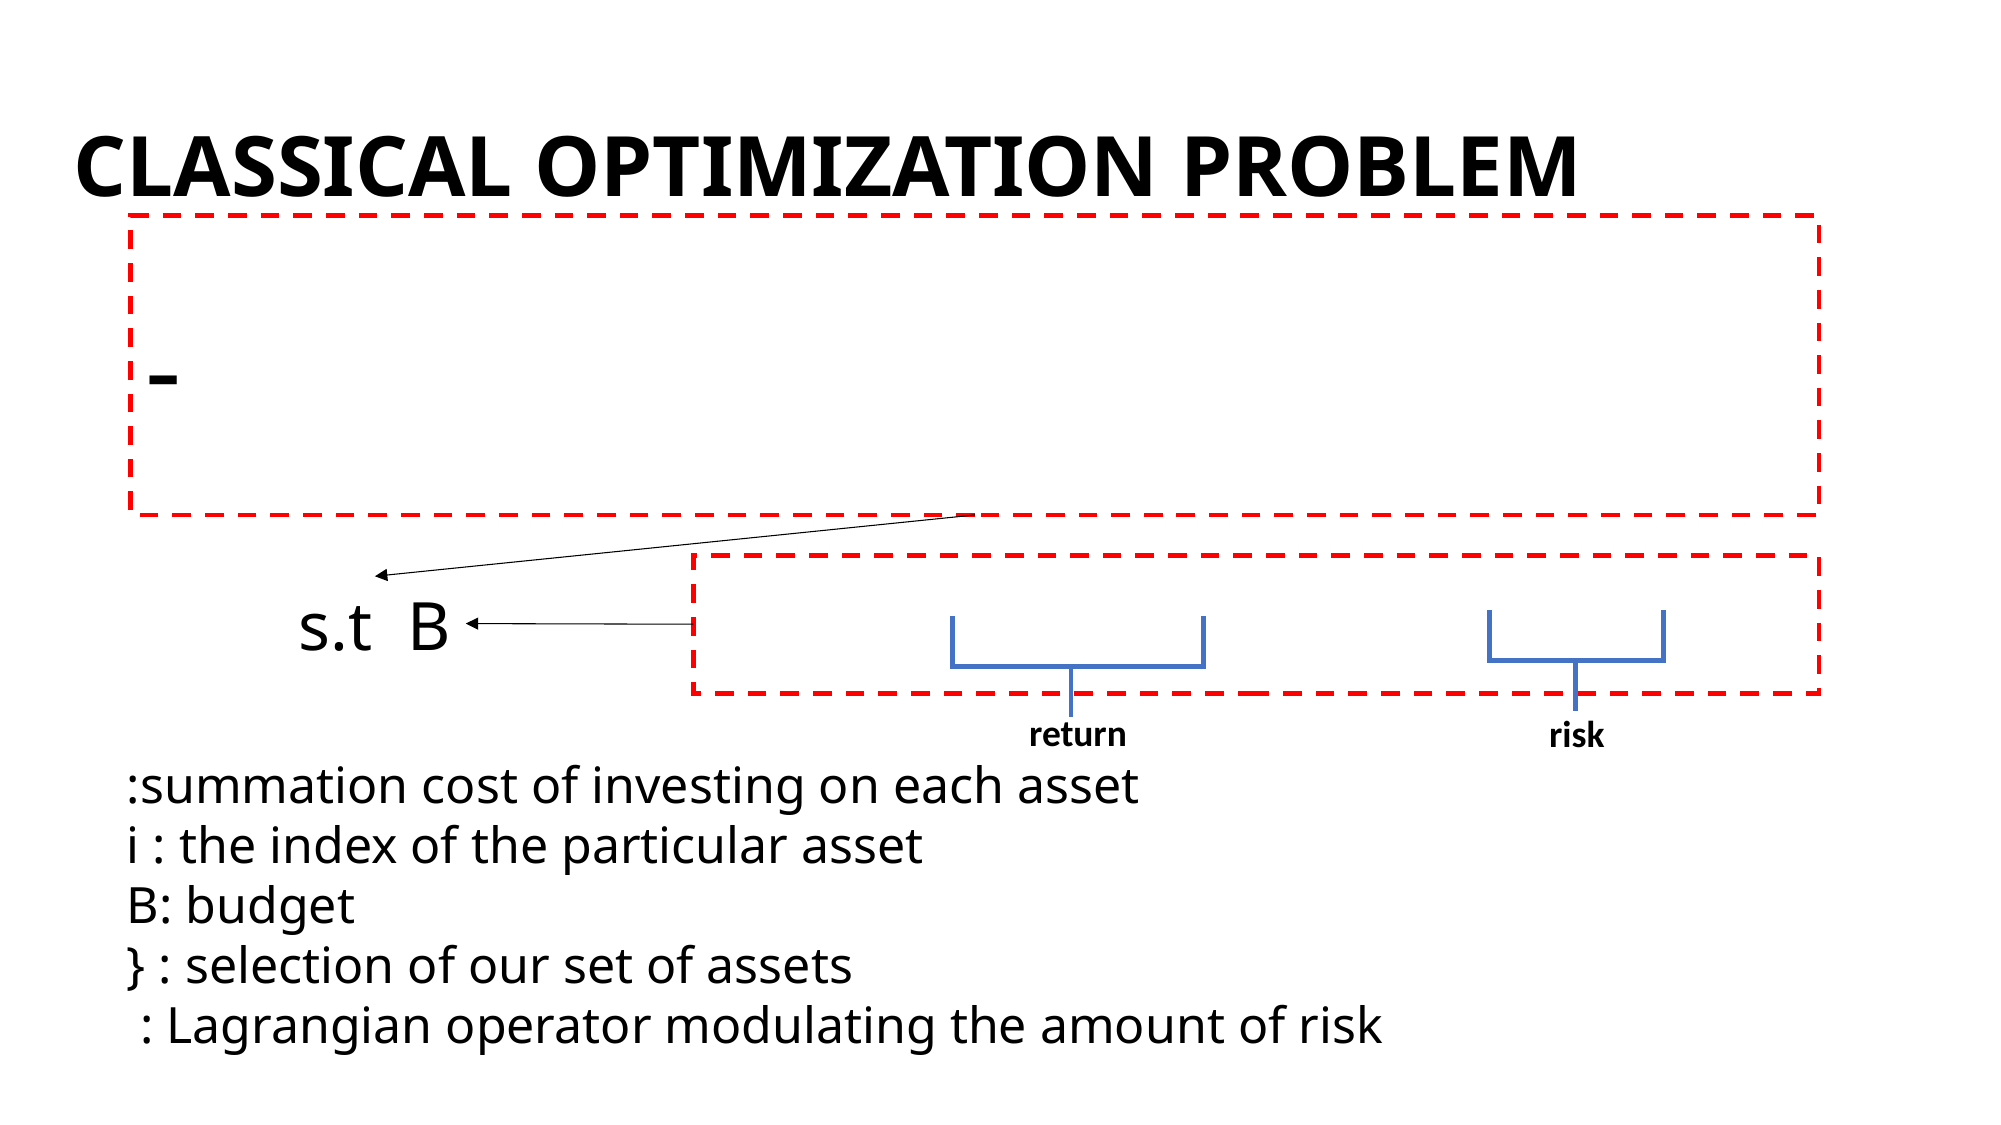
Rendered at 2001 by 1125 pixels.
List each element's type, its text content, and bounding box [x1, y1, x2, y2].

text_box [374, 514, 975, 577]
text_box [952, 616, 1204, 717]
text_box risk [1534, 703, 1620, 763]
text_box return [1014, 701, 1142, 761]
text_box CLASSICAL OPTIMIZATION PROBLEM [58, 113, 1749, 212]
text_box [1489, 610, 1664, 711]
